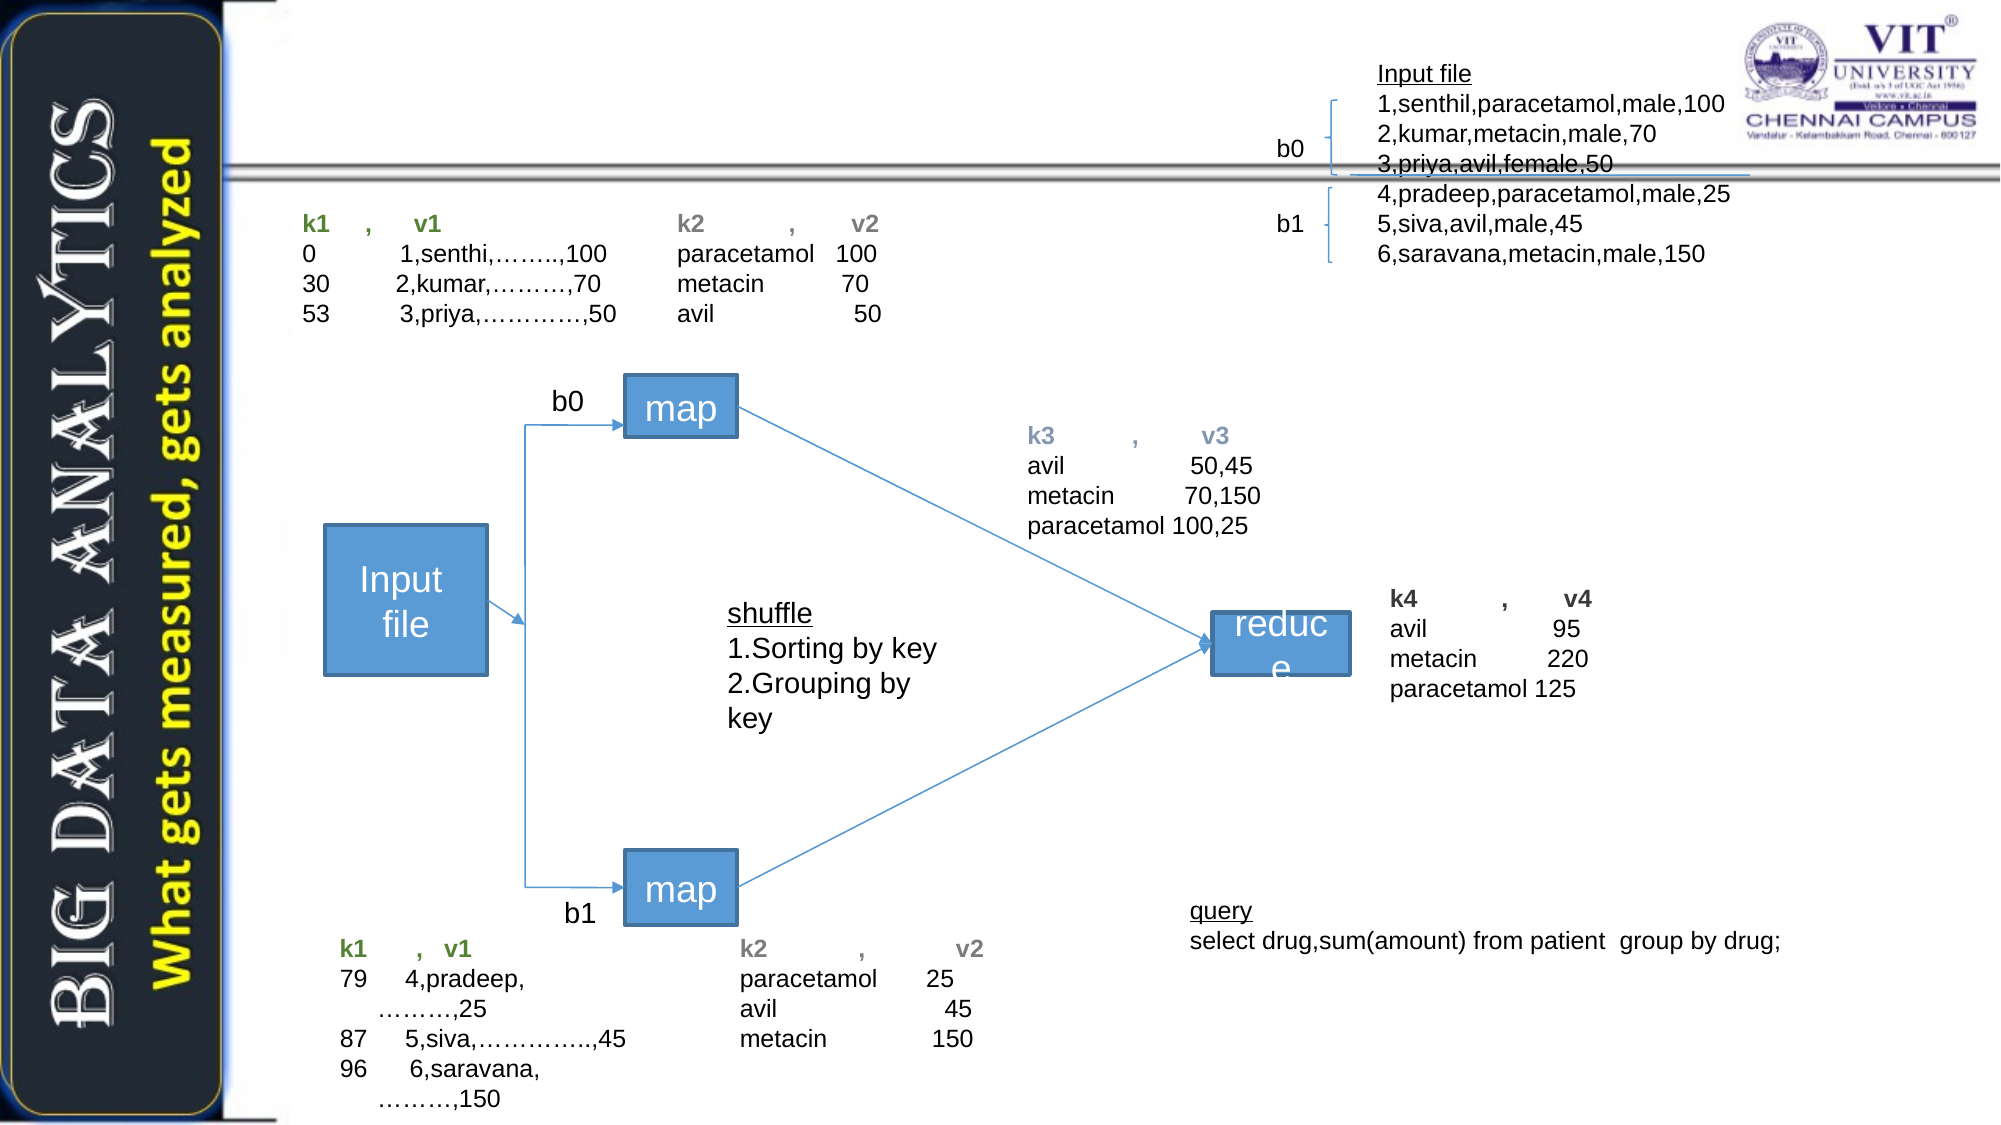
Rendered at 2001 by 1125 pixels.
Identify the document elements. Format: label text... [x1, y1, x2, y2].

text_box b0 [1261, 125, 1320, 170]
text_box [1017, 547, 1212, 643]
text_box map [623, 373, 739, 439]
text_box query select drug,sum(amount) from patient group by drug; [1174, 887, 1963, 963]
text_box b1 [1261, 200, 1320, 245]
text_box [524, 881, 625, 894]
text_box k1 , v1 4,pradeep,………,25 5,siva,…………..,45 96 6,saravana,………,150 [324, 924, 650, 1120]
text_box k2 , v2 paracetamol 100 metacin 70 avil 50 [662, 199, 1088, 395]
text_box k2 , v2 paracetamol 25 avil 45 metacin 150 [725, 924, 1013, 1090]
picture [0, 0, 2001, 1125]
text_box [524, 418, 625, 432]
text_box reduce [1210, 610, 1352, 677]
text_box [737, 643, 1213, 888]
text_box k3 , v3 avil 50,45 metacin 70,150 paracetamol 100,25 [1012, 412, 1300, 547]
text_box b0 [536, 374, 599, 425]
text_box k4 , v4 avil 95 metacin 220 paracetamol 125 [1374, 574, 1663, 710]
text_box Input file 1,senthil,paracetamol,male,100 2,kumar,metacin,male,70 3,priya,avil,female,50 4,pradeep,paracetamol,male,25 5,siva,avil,male,45 6,saravana,metacin,male,150 [1362, 50, 1913, 275]
text_box [1324, 186, 1333, 264]
text_box b1 [549, 887, 612, 924]
text_box k1 , v1 0 1,senthi,……..,100 2,kumar,………,70 53 3,priya,…………,50 [287, 199, 662, 335]
text_box Input file [323, 523, 489, 677]
text_box [487, 599, 524, 625]
text_box [1324, 99, 1338, 176]
text_box map [623, 848, 739, 927]
text_box shuffle 1.Sorting by key 2.Grouping by key [712, 587, 975, 742]
